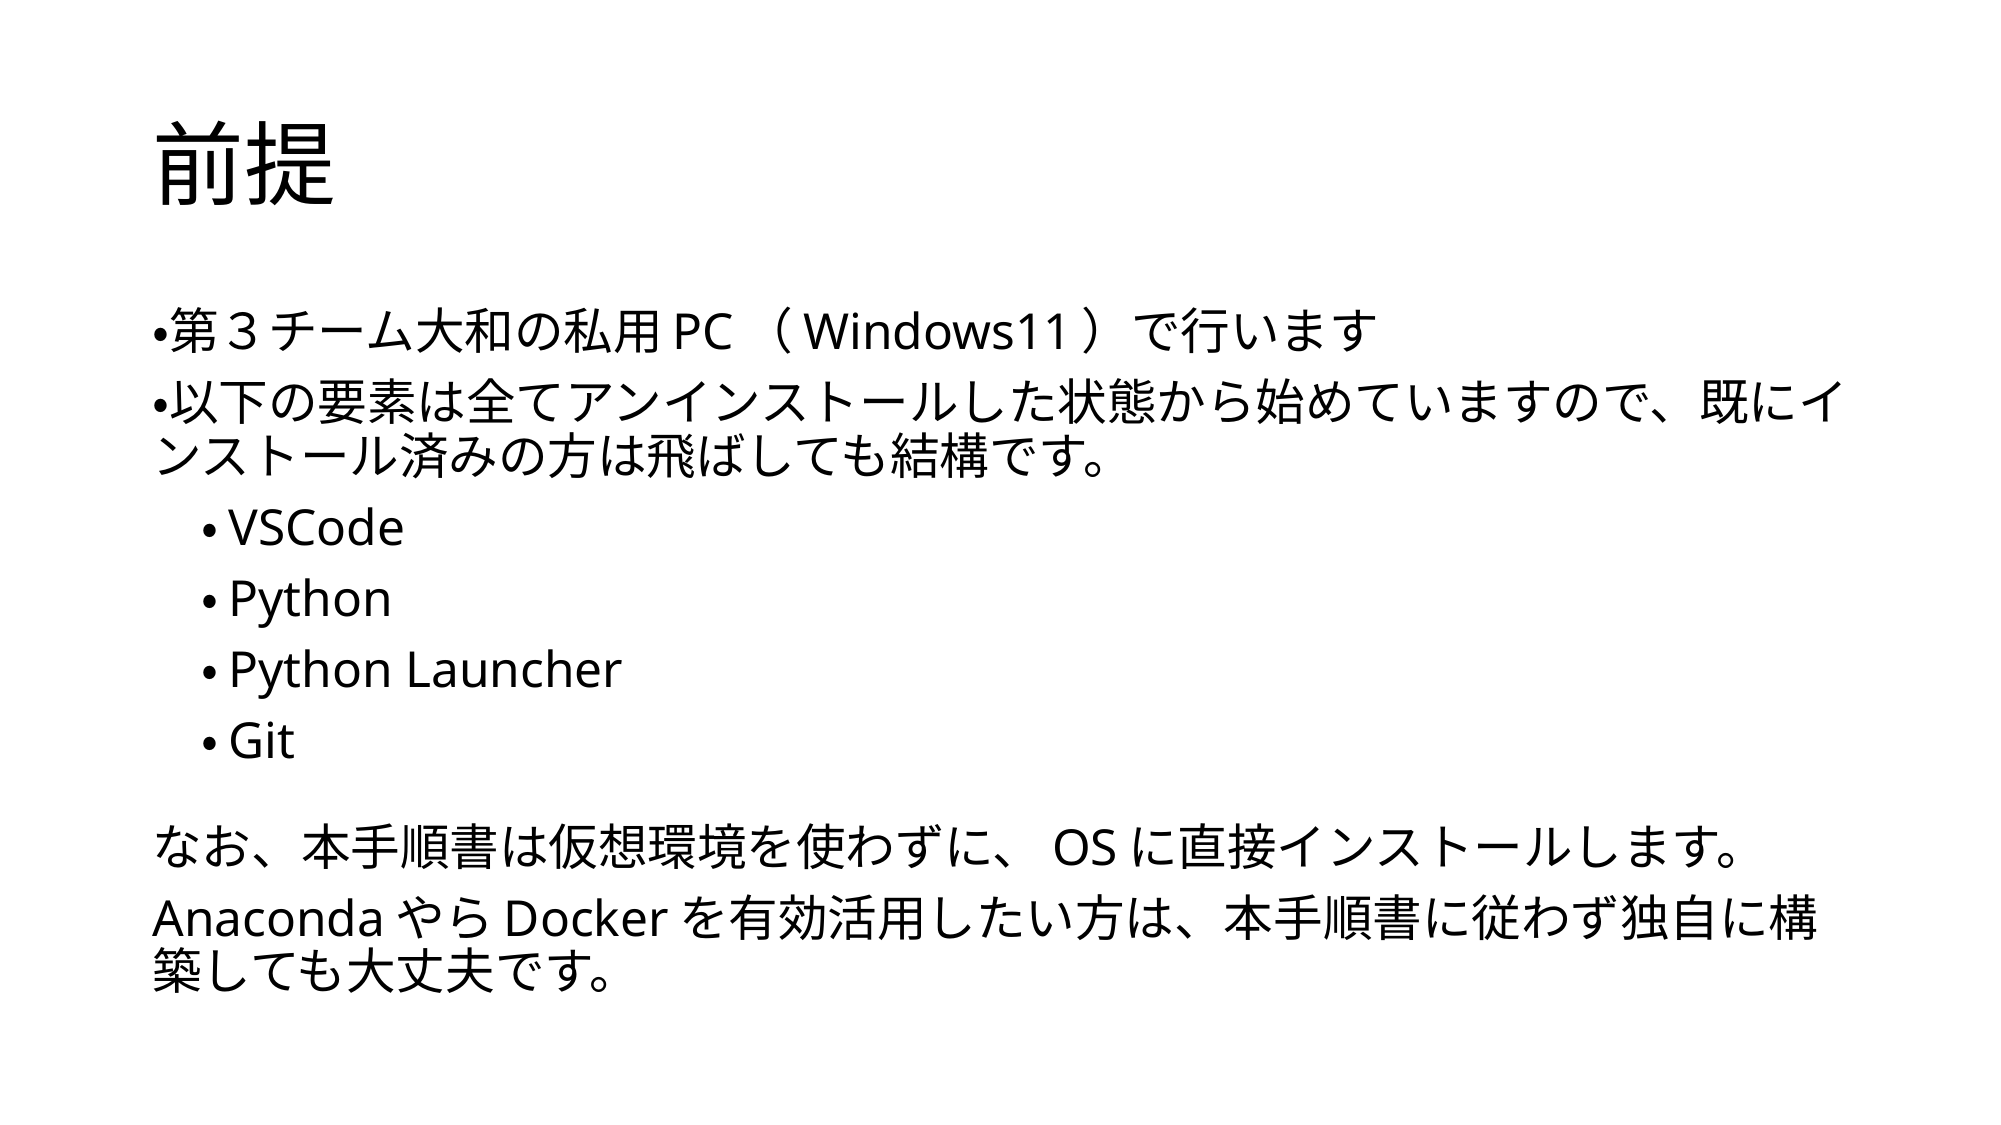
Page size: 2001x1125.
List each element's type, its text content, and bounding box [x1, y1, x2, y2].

title 前提 [137, 59, 1863, 278]
list ・第３チーム大和の私用PC（Windows11）で行います ・以下の要素は全てアンインストールした状態から始めていますので、既にインストール済みの方は飛ばしても結構です。 ・VSCode ・Python ・Python Launcher ・Git なお、本手順書は仮想環境を使わずに、OSに直接インストールします。 AnacondaやらDockerを有効活用したい方は、本手順書に従わず独自に構築しても大丈夫です。 [137, 299, 1863, 1014]
